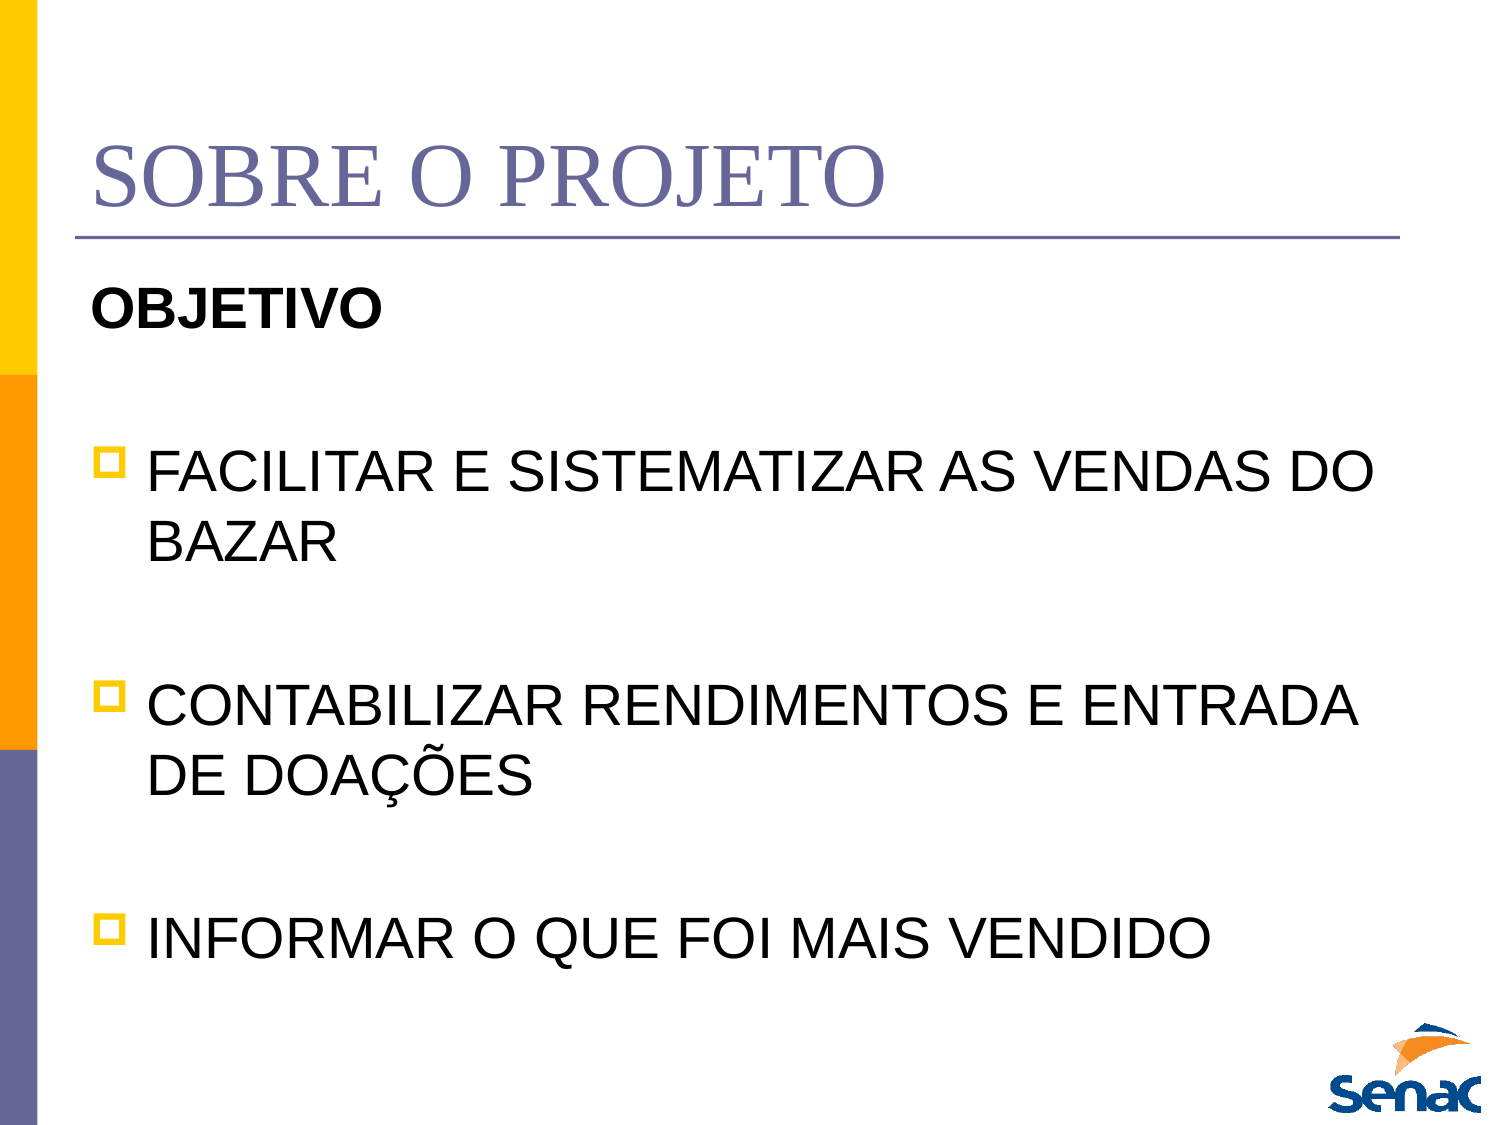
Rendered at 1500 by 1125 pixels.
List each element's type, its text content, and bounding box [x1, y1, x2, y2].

picture [1328, 1022, 1482, 1113]
list OBJETIVO FACILITAR E SISTEMATIZAR AS VENDAS DO BAZAR CONTABILIZAR RENDIMENTOS E ENTRADA DE DOAÇÕES INFORMAR O QUE FOI MAIS VENDIDO [75, 262, 1425, 1006]
title SOBRE O PROJETO [75, 45, 1425, 233]
